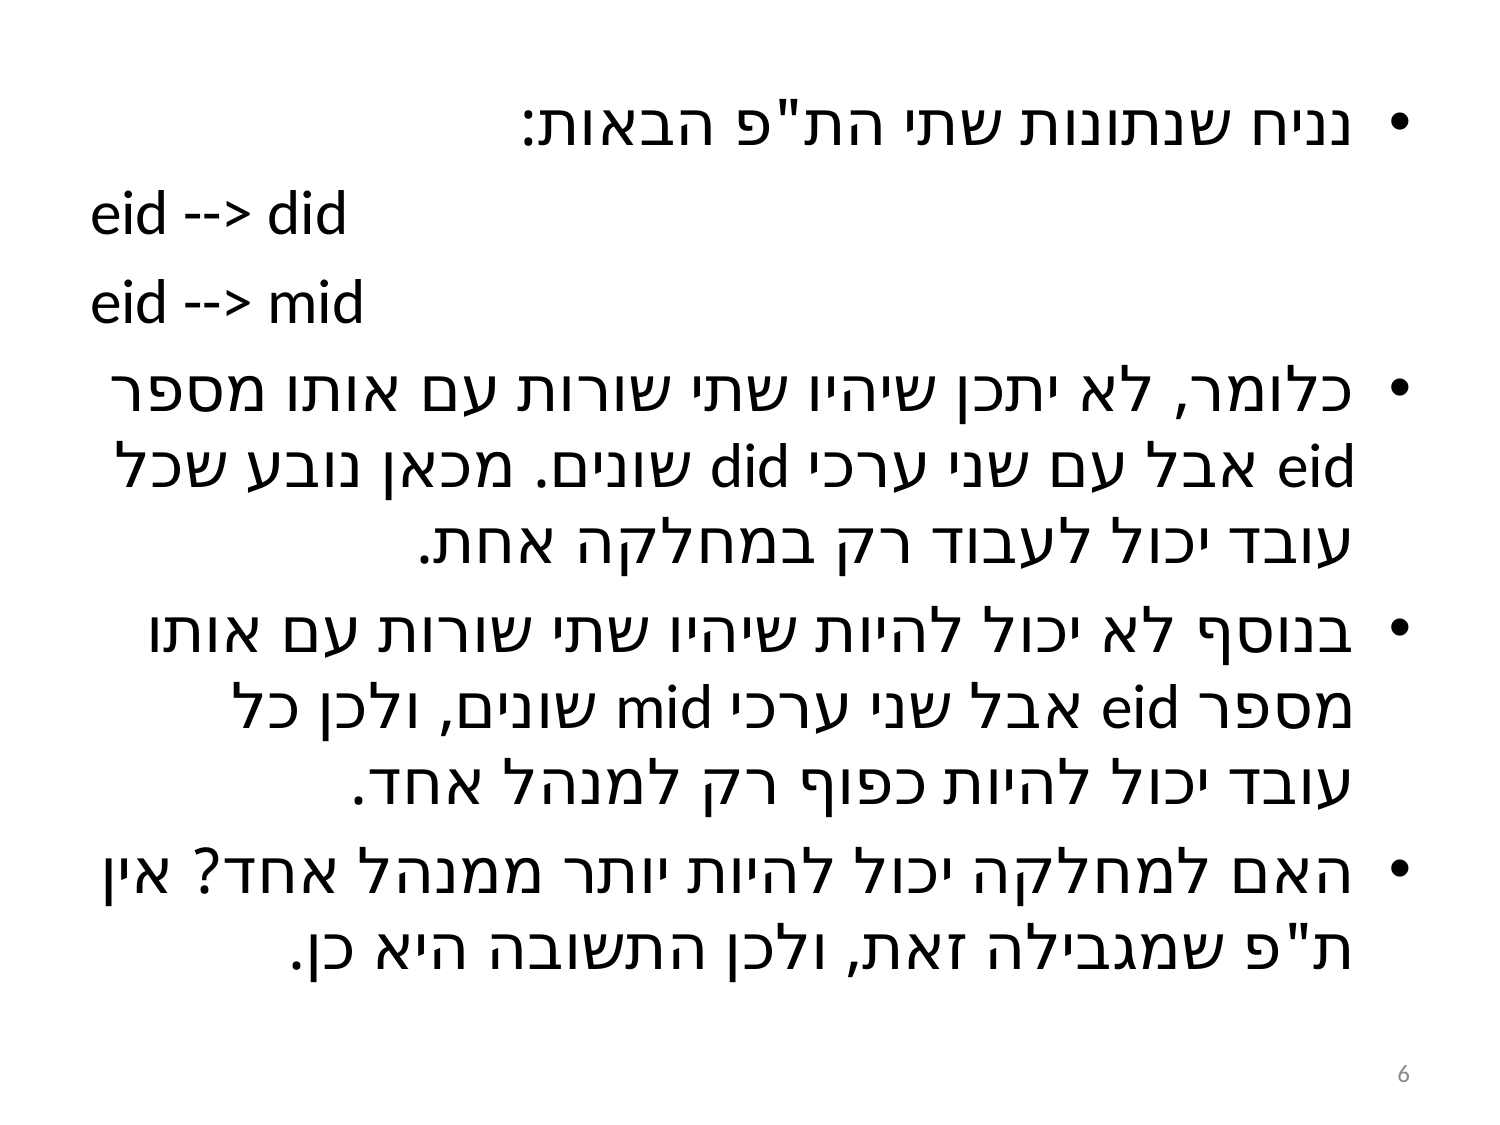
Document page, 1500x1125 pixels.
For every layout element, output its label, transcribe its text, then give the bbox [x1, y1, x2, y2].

slide_number 6 [1074, 1042, 1425, 1103]
list נניח שנתונות שתי הת"פ הבאות: eid --> did eid --> mid כלומר, לא יתכן שיהיו שתי שורות עם אותו מספר eid אבל עם שני ערכי did שונים. מכאן נובע שכל עובד יכול לעבוד רק במחלקה אחת. בנוסף לא יכול להיות שיהיו שתי שורות עם אותו מספר eid אבל שני ערכי mid שונים, ולכן כל עובד יכול להיות כפוף רק למנהל אחד. האם למחלקה יכול להיות יותר ממנהל אחד? אין ת"פ שמגבילה זאת, ולכן התשובה היא כן. [75, 75, 1425, 1005]
